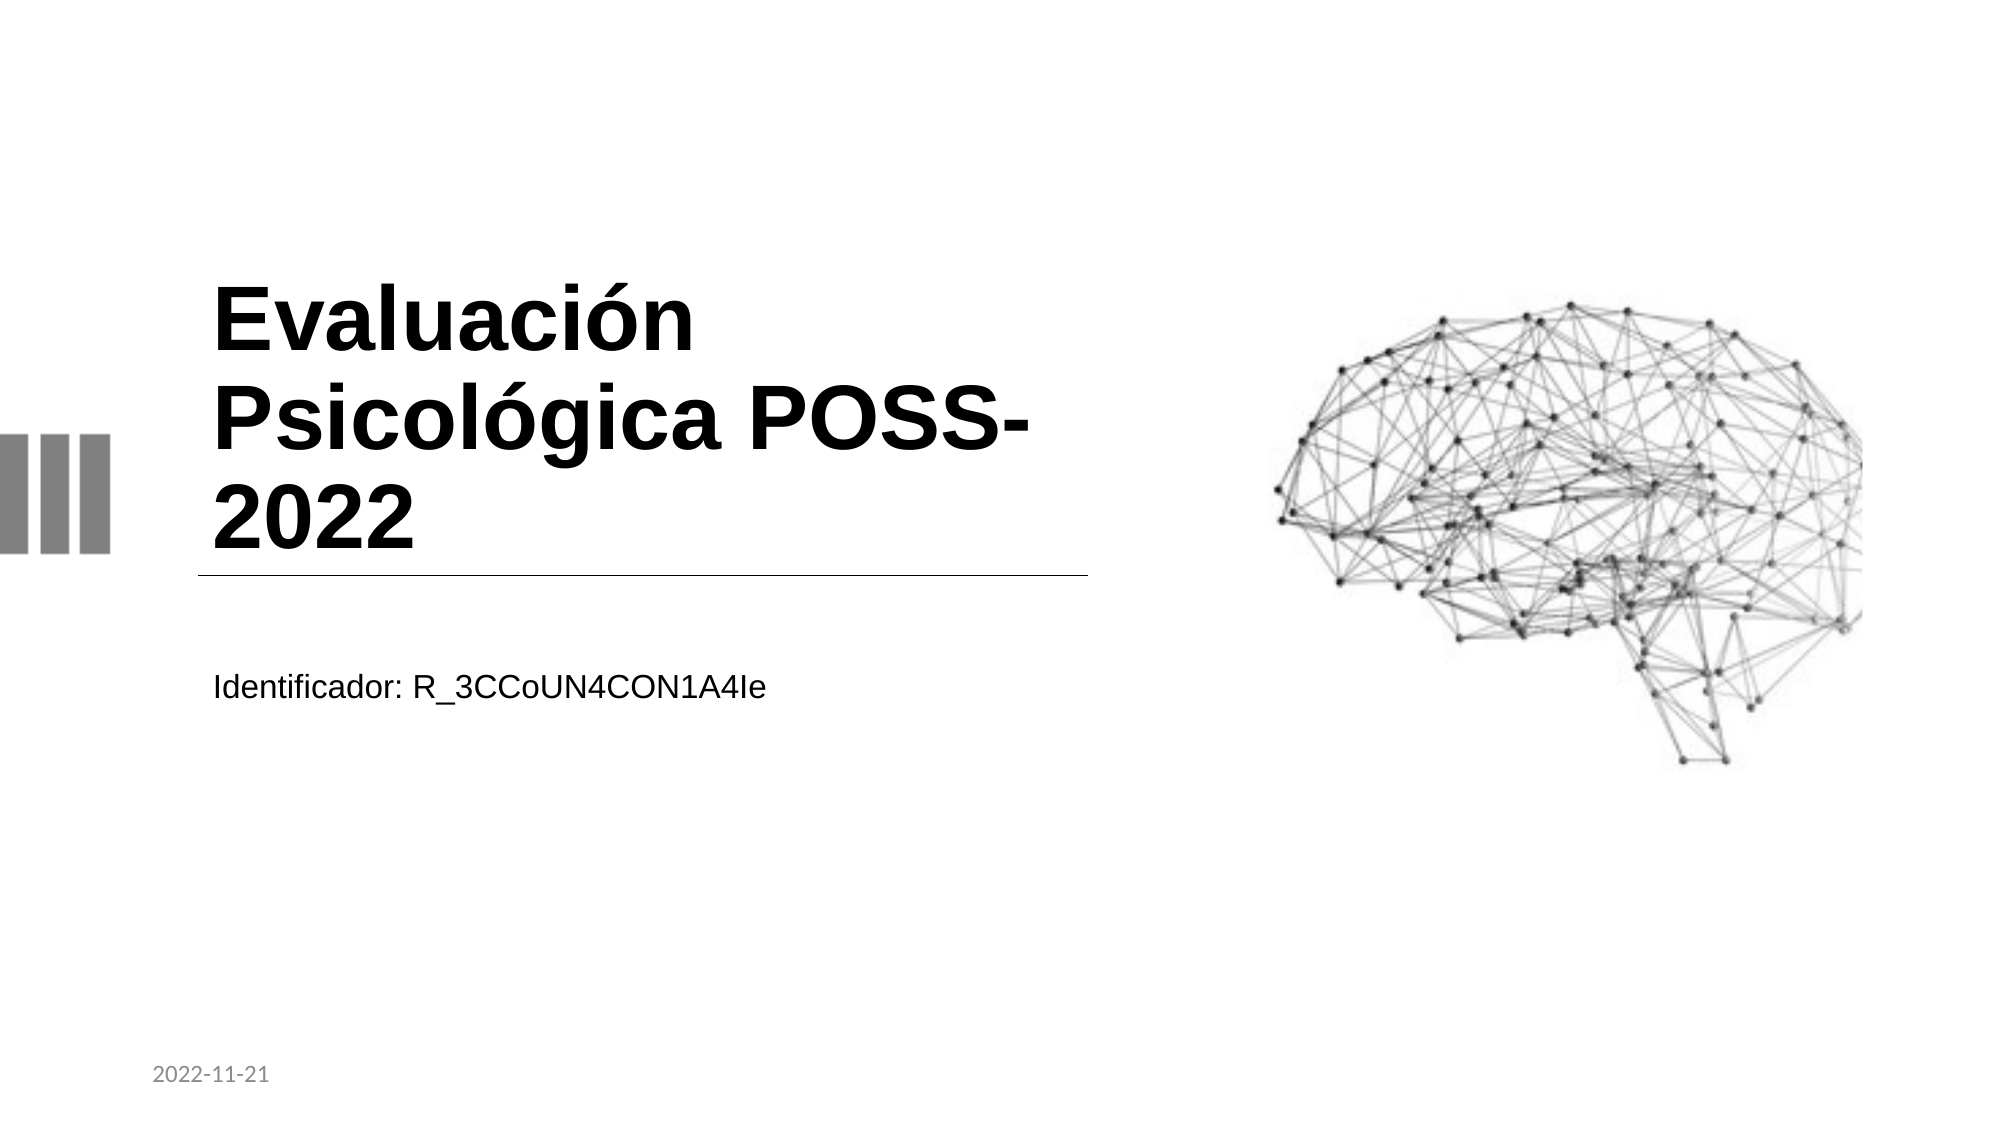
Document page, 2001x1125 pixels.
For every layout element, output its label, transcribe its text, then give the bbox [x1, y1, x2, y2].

title Evaluación Psicológica POSS-2022 [197, 184, 1088, 576]
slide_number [137, 1042, 588, 1103]
picture [0, 420, 123, 563]
picture [1202, 208, 1863, 860]
subtitle Identificador: R_3CCoUN4CON1A4Ie [197, 590, 1398, 863]
